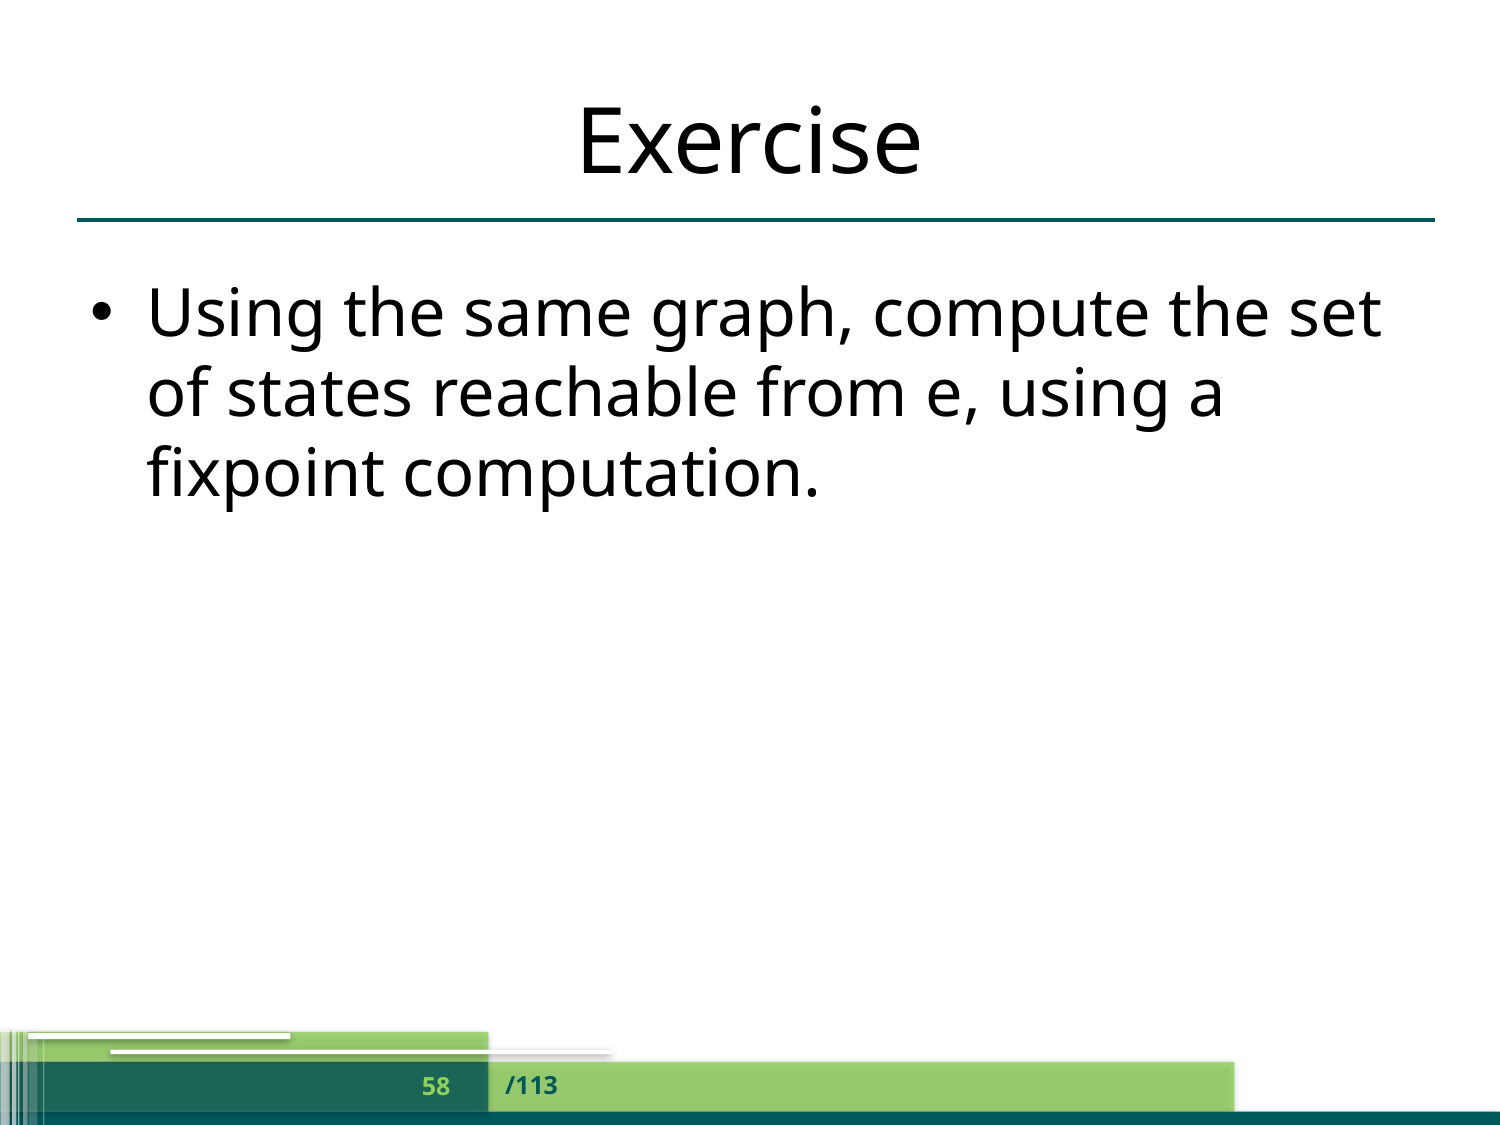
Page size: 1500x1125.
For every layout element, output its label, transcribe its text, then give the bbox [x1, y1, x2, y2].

list Using the same graph, compute the set of states reachable from e, using a fixpoint computation. [75, 262, 1425, 1005]
title Exercise [75, 66, 1425, 209]
slide_number 58 [383, 1057, 489, 1118]
footer /113 [490, 1056, 1235, 1117]
